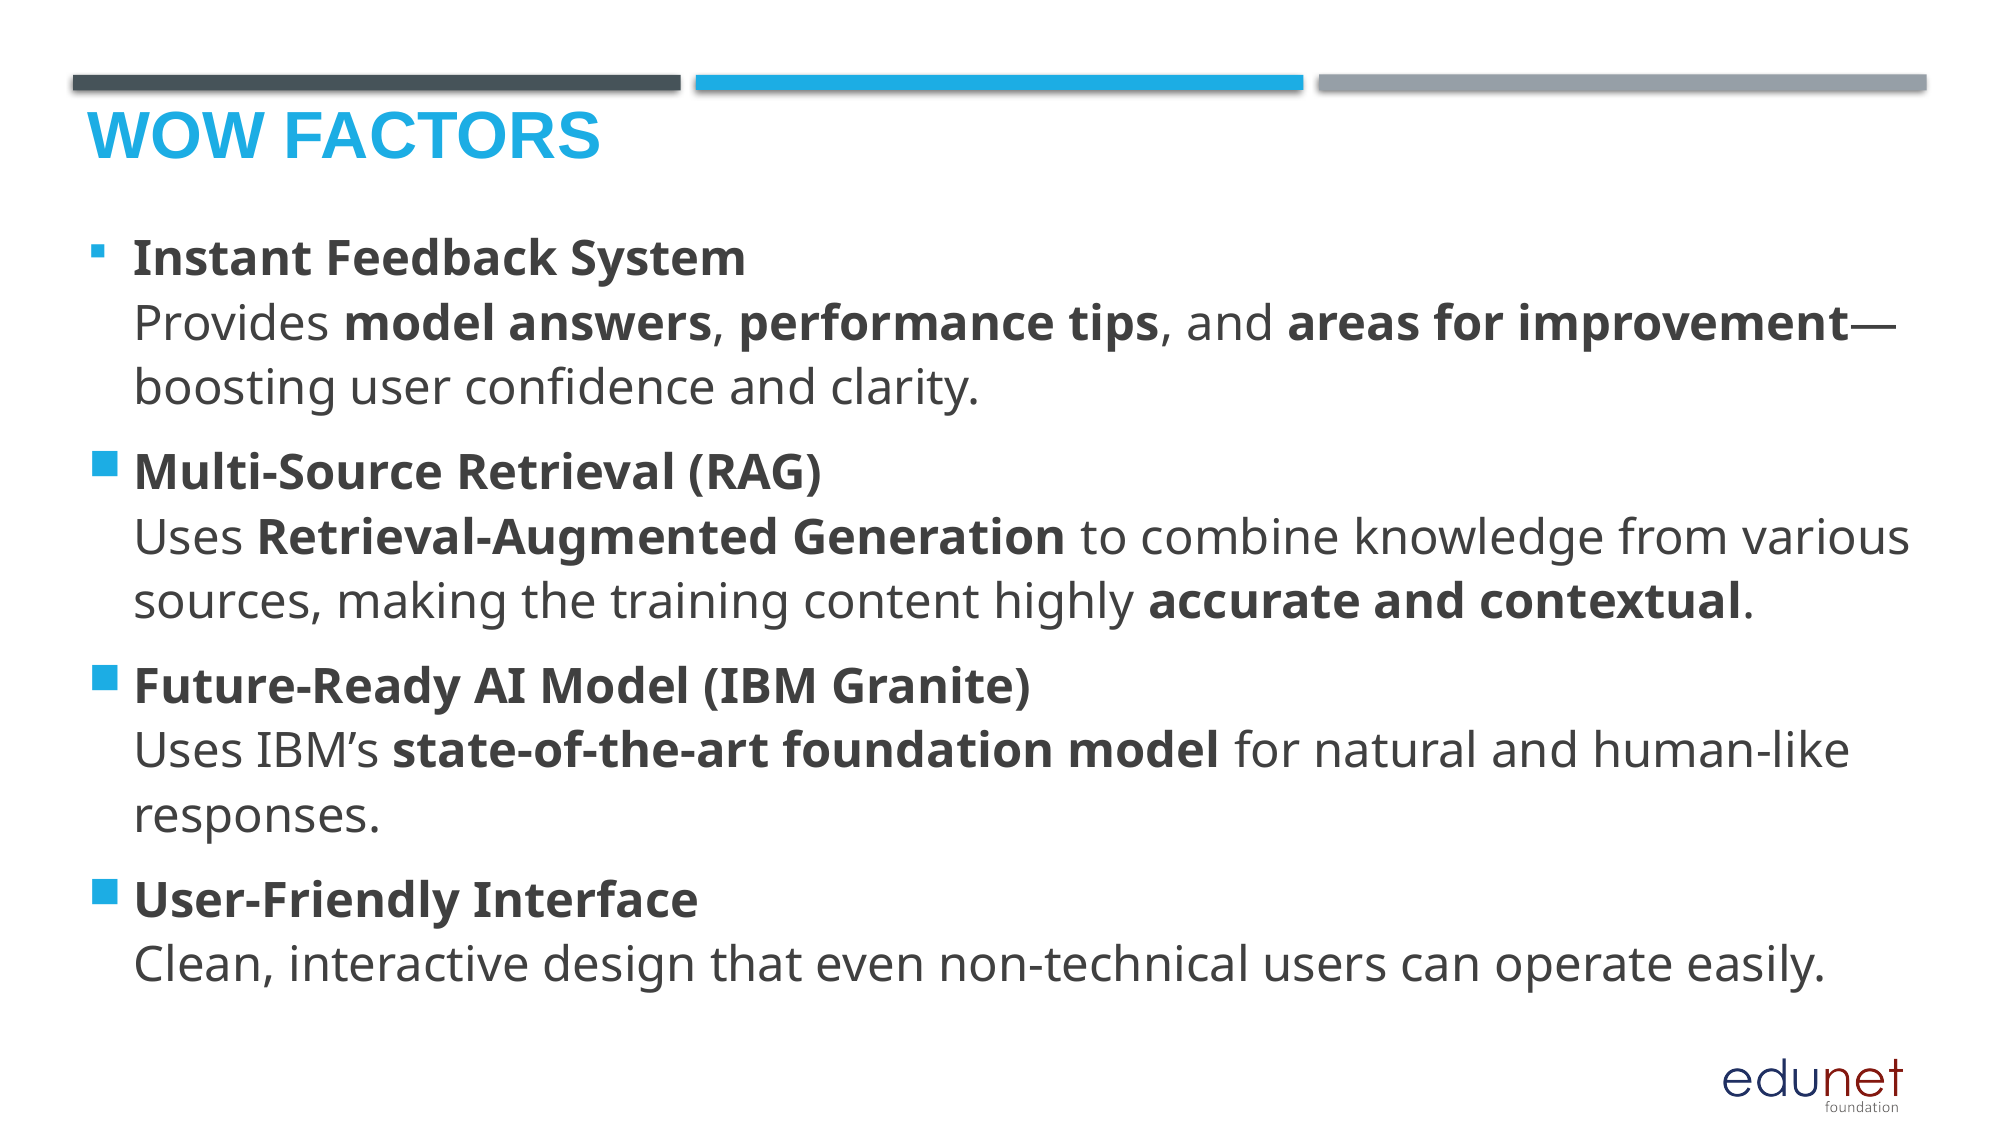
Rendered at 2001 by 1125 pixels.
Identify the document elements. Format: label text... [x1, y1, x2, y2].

title Wow factors [72, 92, 1883, 180]
picture [1719, 1056, 1905, 1116]
list Instant Feedback System Provides model answers, performance tips, and areas for improvement—boosting user confidence and clarity. Multi-Source Retrieval (RAG) Uses Retrieval-Augmented Generation to combine knowledge from various sources, making the training content highly accurate and contextual. Future-Ready AI Model (IBM Granite) Uses IBM’s state-of-the-art foundation model for natural and human-like responses. User-Friendly Interface Clean, interactive design that even non-technical users can operate easily. [72, 213, 1938, 1033]
